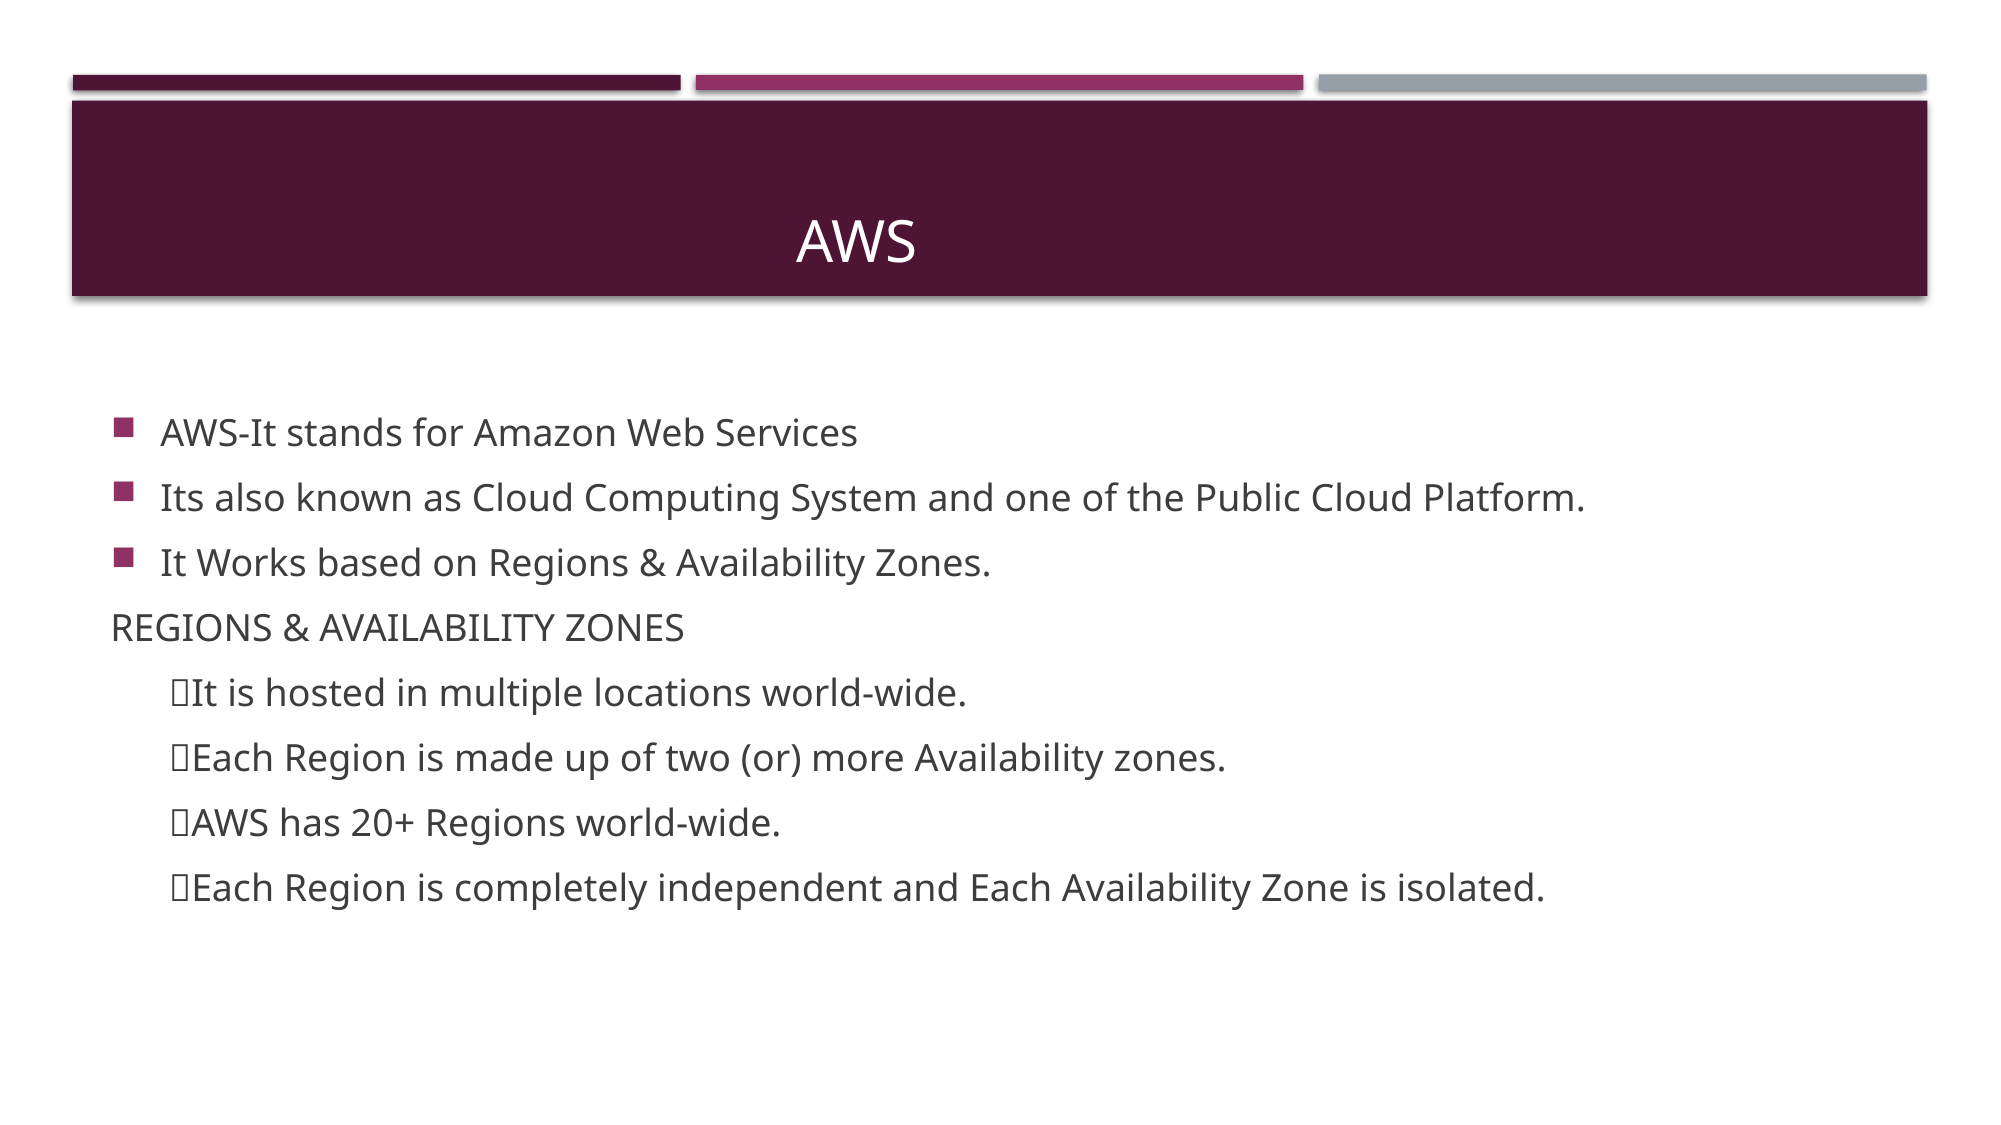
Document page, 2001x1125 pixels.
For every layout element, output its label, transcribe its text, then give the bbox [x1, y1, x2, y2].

title AWS [95, 115, 1905, 282]
list AWS-It stands for Amazon Web Services Its also known as Cloud Computing System and one of the Public Cloud Platform. It Works based on Regions & Availability Zones. REGIONS & AVAILABILITY ZONES It is hosted in multiple locations world-wide. Each Region is made up of two (or) more Availability zones. AWS has 20+ Regions world-wide. Each Region is completely independent and Each Availability Zone is isolated. [95, 357, 1905, 962]
